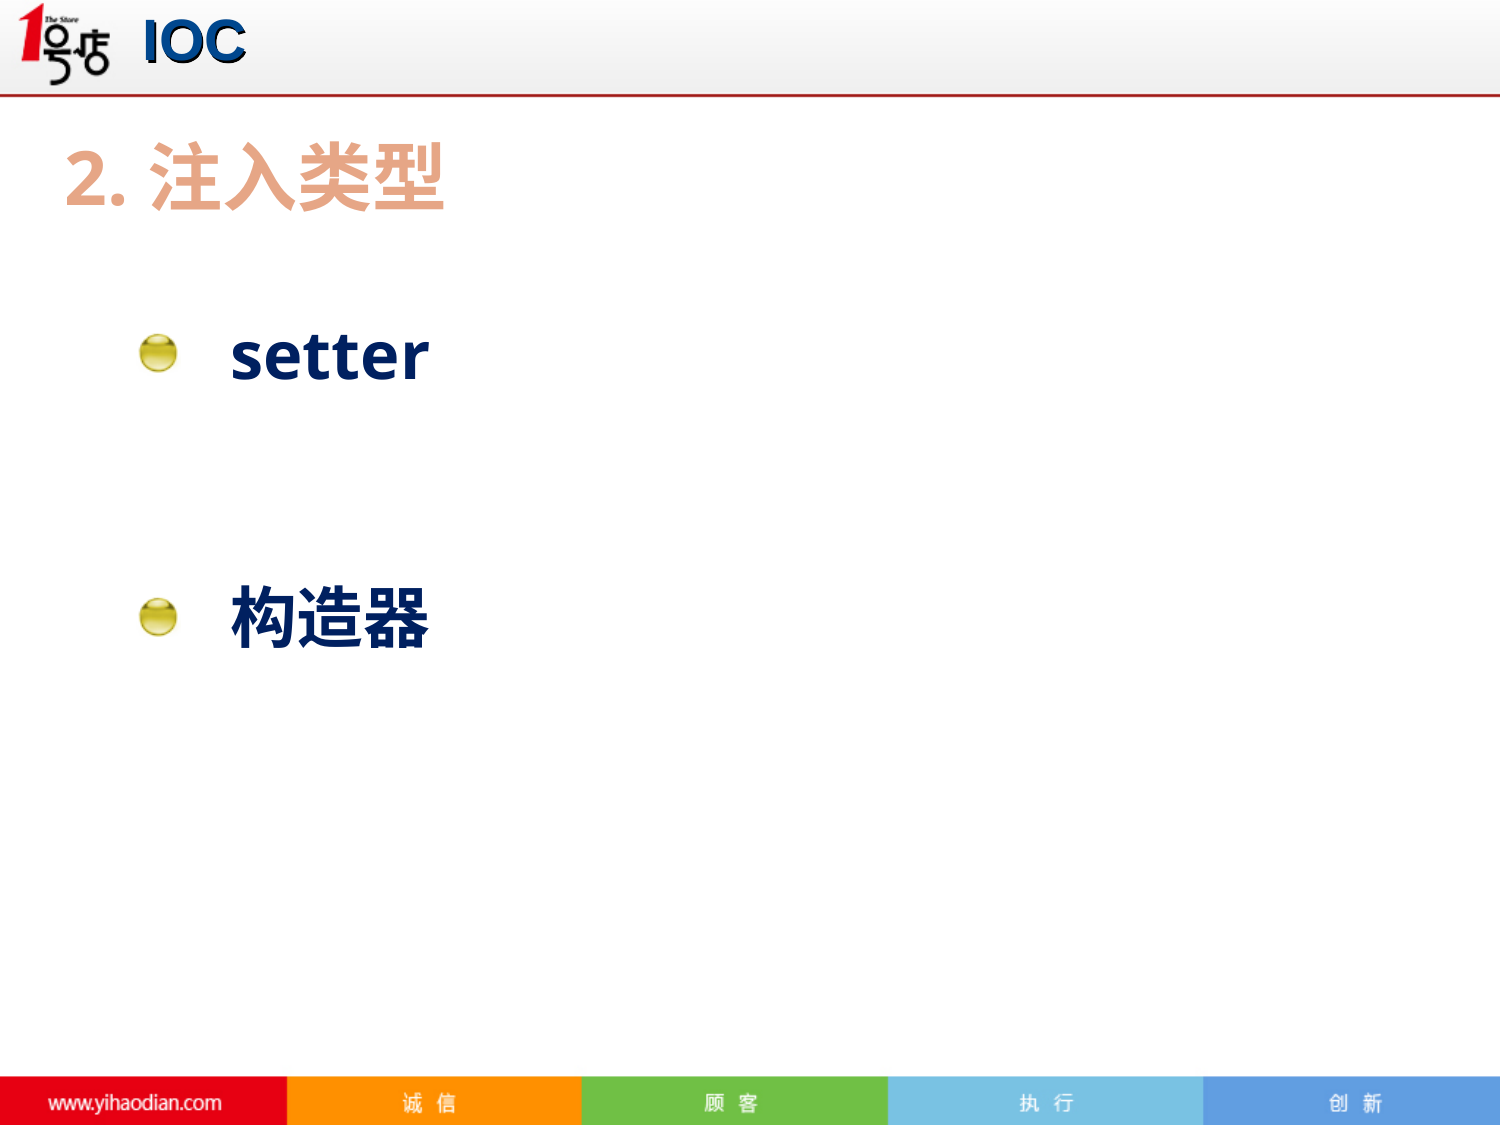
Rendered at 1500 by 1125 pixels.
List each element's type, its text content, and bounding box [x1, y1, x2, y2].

text_box 2.注入类型 [49, 123, 1112, 228]
picture [0, 0, 1500, 1125]
title IOC [127, 2, 1500, 82]
text_box setter 构造器 [121, 314, 1253, 810]
